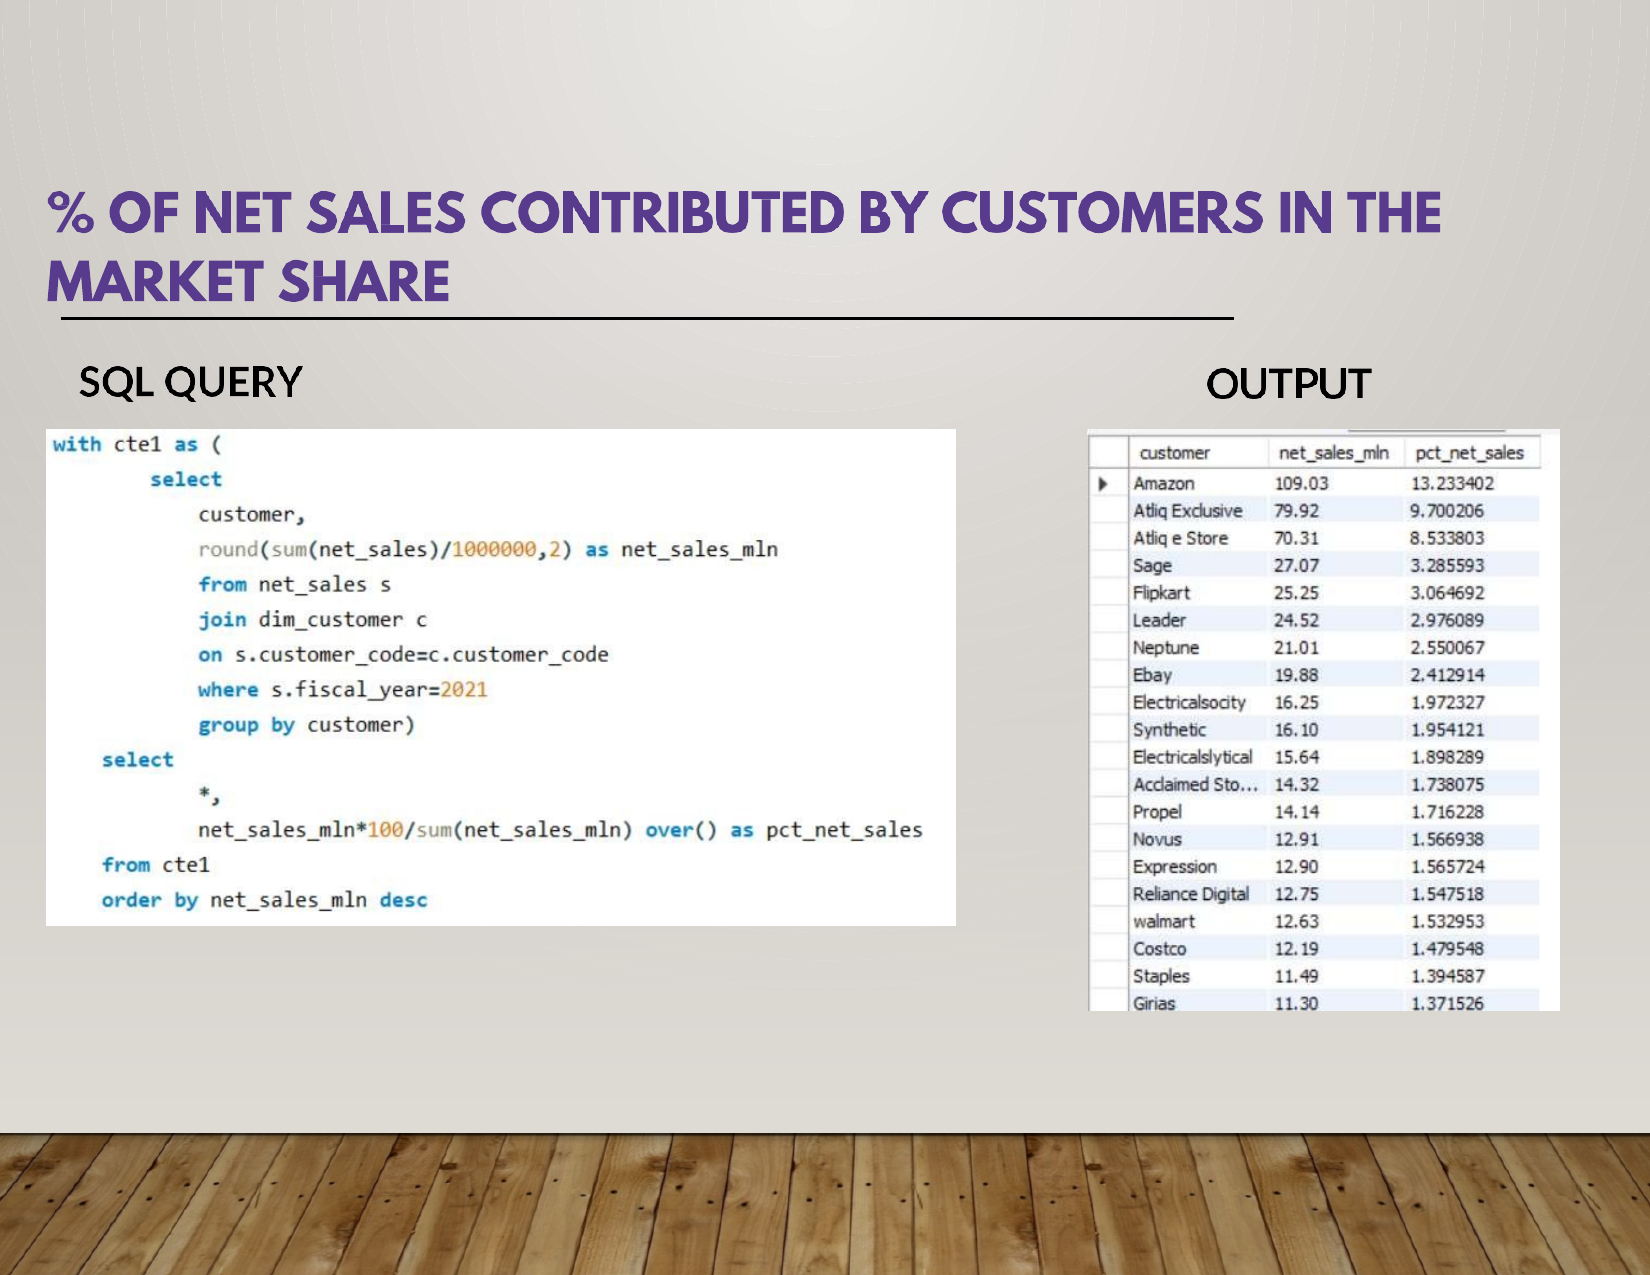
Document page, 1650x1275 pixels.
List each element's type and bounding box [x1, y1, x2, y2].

text_box [154, 191, 179, 233]
text_box [306, 190, 466, 234]
text_box [71, 213, 94, 234]
text_box [942, 190, 1264, 234]
picture [861, 191, 930, 233]
picture [0, 1133, 1650, 1275]
text_box [1379, 191, 1412, 233]
text_box [313, 260, 323, 276]
picture [1086, 429, 1560, 1011]
text_box [1379, 191, 1389, 208]
text_box [313, 260, 424, 302]
picture [46, 429, 957, 926]
text_box [195, 191, 292, 233]
text_box [425, 260, 449, 302]
text_box [480, 190, 845, 234]
text_box [56, 191, 86, 233]
text_box [165, 366, 304, 403]
text_box [234, 260, 264, 302]
text_box [1416, 191, 1441, 233]
text_box [1347, 191, 1376, 233]
text_box [1280, 191, 1331, 233]
text_box [170, 260, 233, 302]
text_box [109, 191, 151, 234]
text_box [47, 260, 169, 302]
text_box [79, 366, 154, 403]
text_box [1207, 368, 1372, 399]
text_box [278, 259, 310, 302]
text_box [47, 191, 70, 211]
